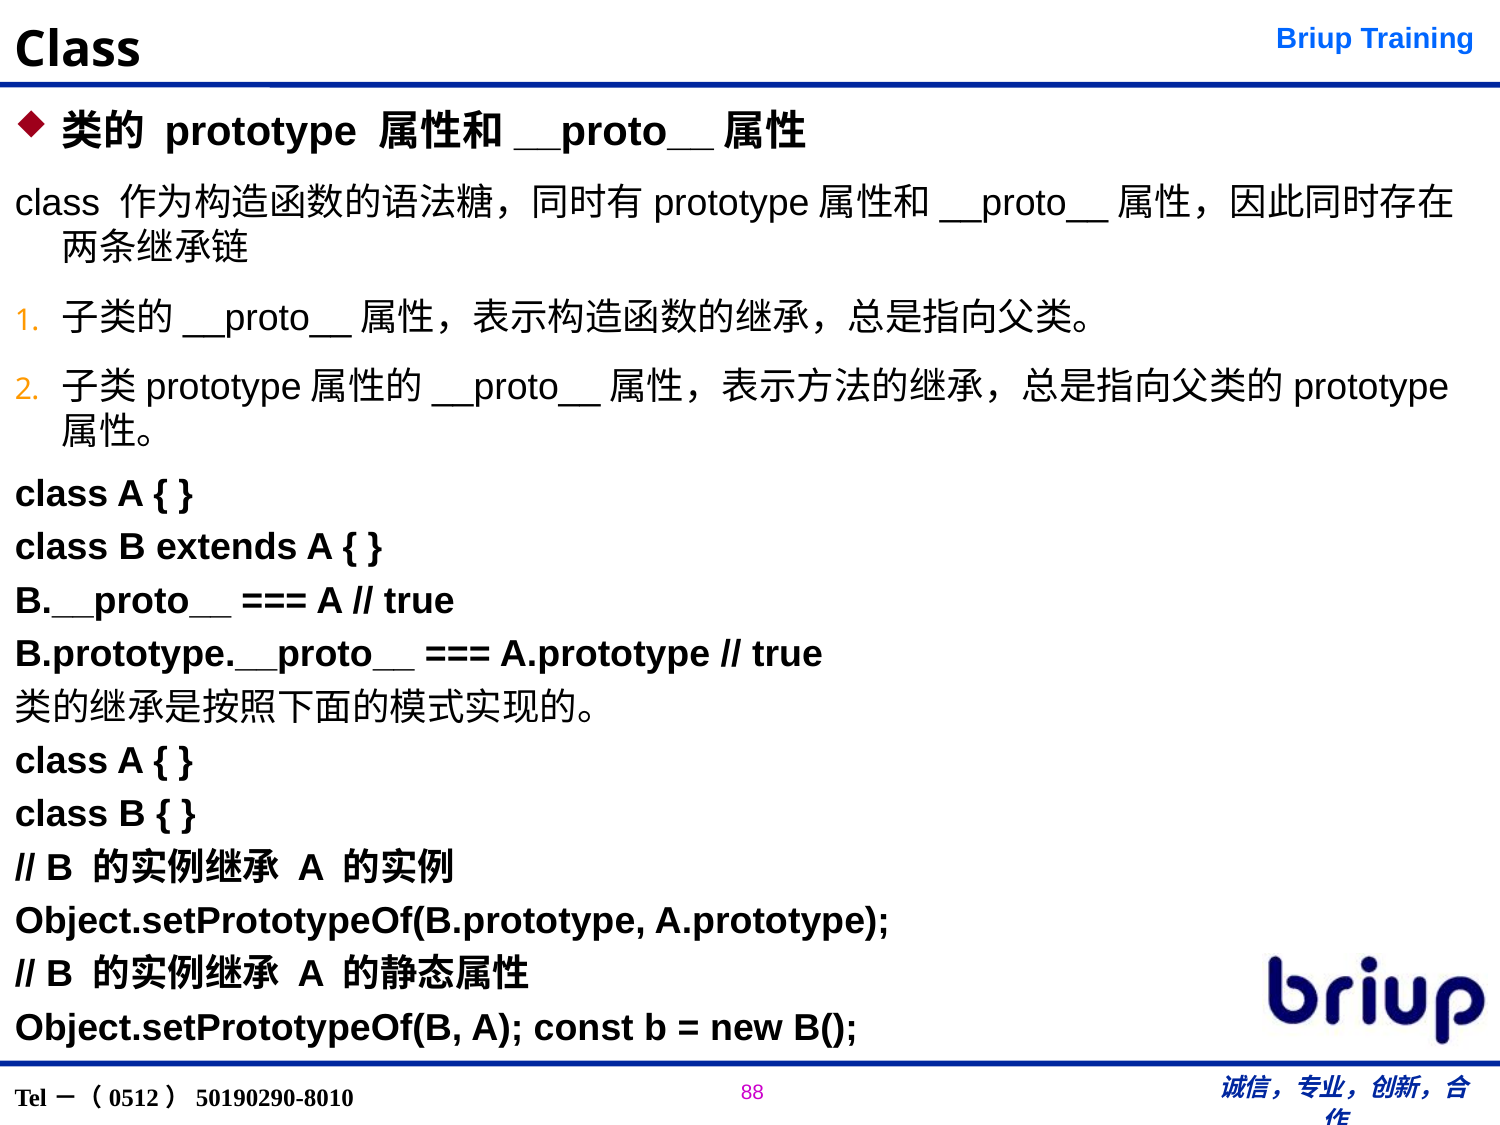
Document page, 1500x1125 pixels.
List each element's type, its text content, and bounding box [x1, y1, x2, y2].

list 类的 prototype 属性和__proto__属性 class 作为构造函数的语法糖，同时有prototype属性和__proto__属性，因此同时存在两条继承链 子类的__proto__属性，表示构造函数的继承，总是指向父类。 子类prototype属性的__proto__属性，表示方法的继承，总是指向父类的prototype属性。 class A { } class B extends A { } B.__proto__ === A // true B.prototype.__proto__ === A.prototype // true 类的继承是按照下面的模式实现的。 class A { } class B { } // B 的实例继承 A 的实例 Object.setPrototypeOf(B.prototype, A.prototype); // B 的实例继承 A 的静态属性 Object.setPrototypeOf(B, A); const b = new B(); [0, 96, 1500, 1063]
title Class [0, 0, 1251, 85]
